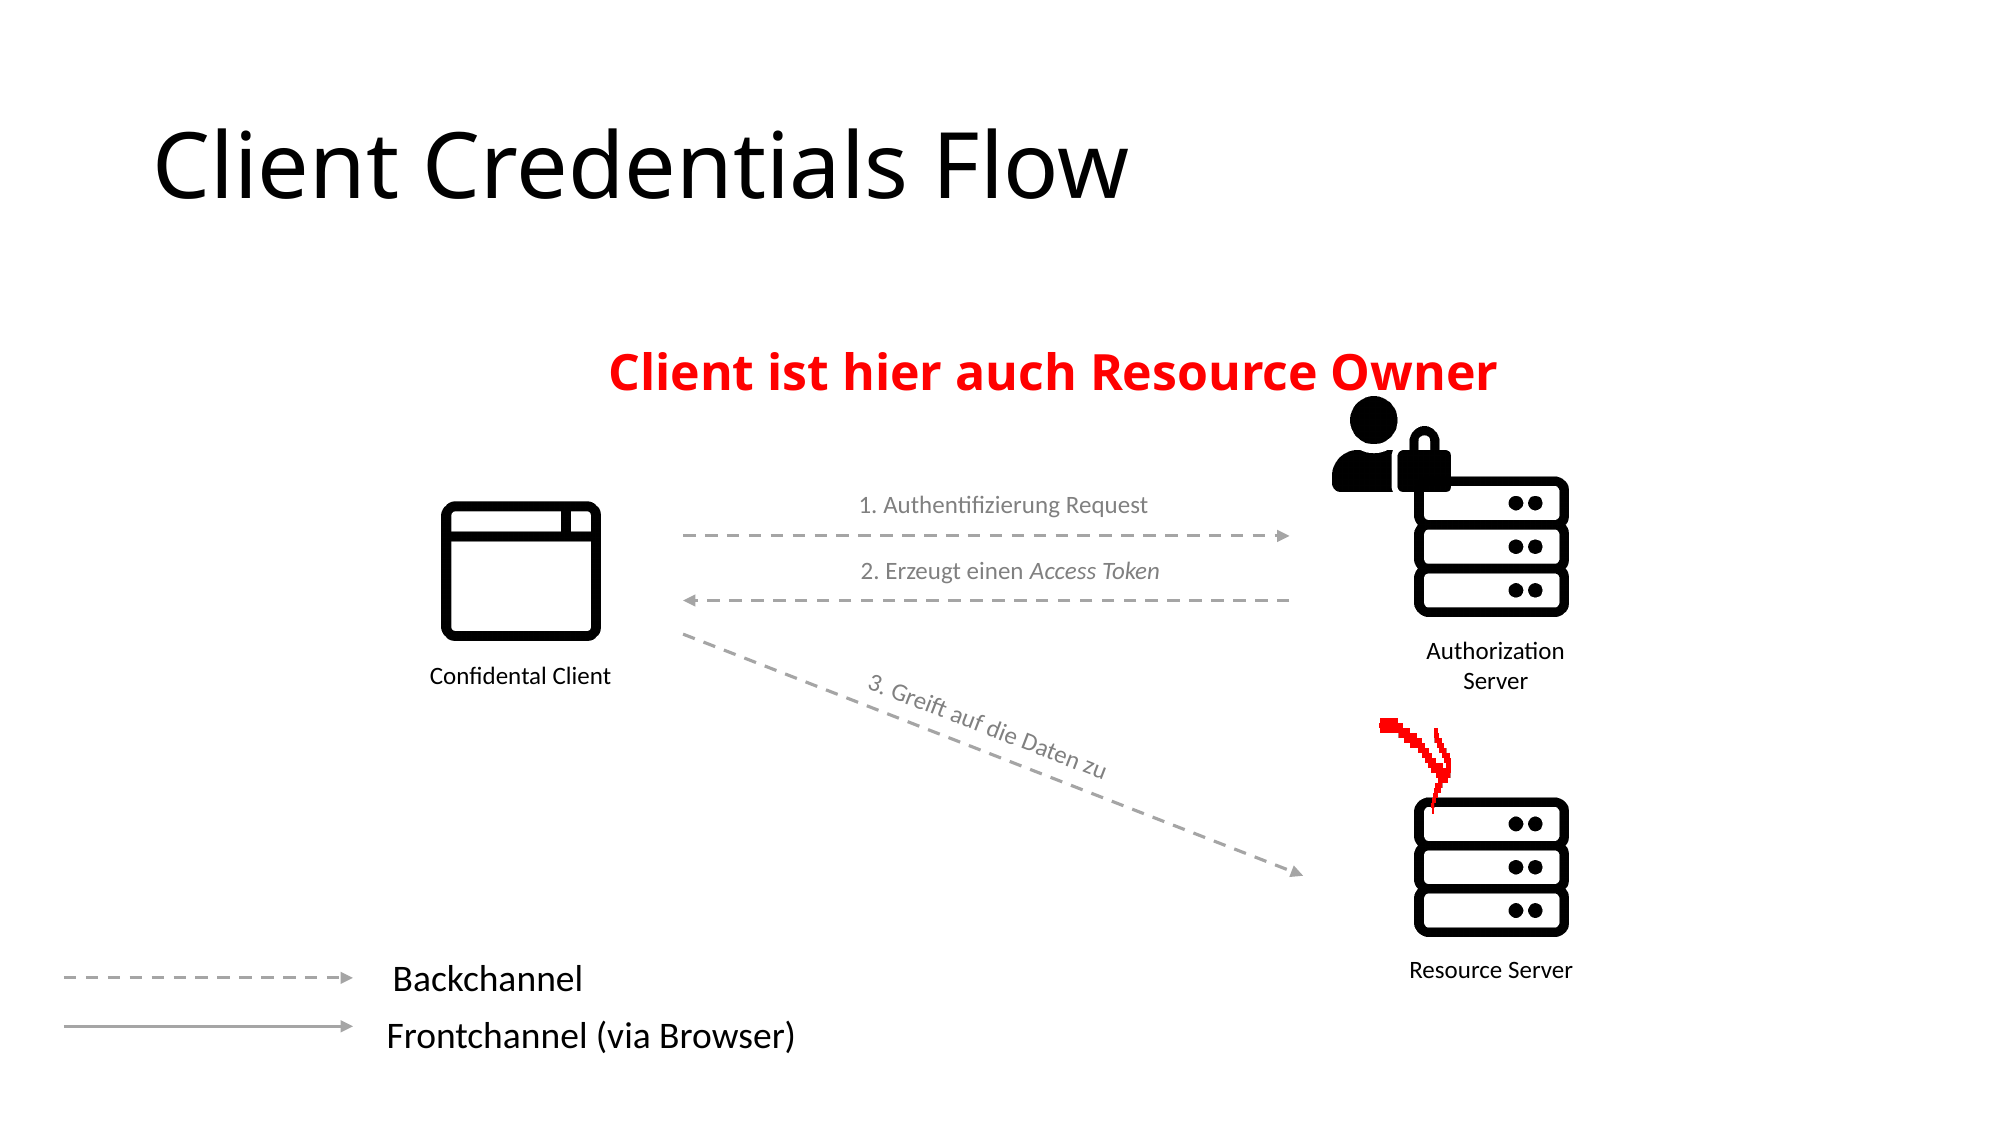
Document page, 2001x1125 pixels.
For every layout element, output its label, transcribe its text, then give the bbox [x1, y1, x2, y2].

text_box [402, 491, 640, 698]
text_box Client ist hier auch Resource Owner [593, 333, 1514, 408]
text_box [1332, 396, 1615, 703]
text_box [683, 547, 1290, 601]
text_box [1372, 718, 1611, 992]
text_box Backchannel [378, 946, 599, 1003]
title Client Credentials Flow [137, 59, 1863, 278]
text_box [683, 634, 1304, 876]
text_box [683, 480, 1290, 536]
text_box Frontchannel (via Browser) [371, 1003, 812, 1064]
